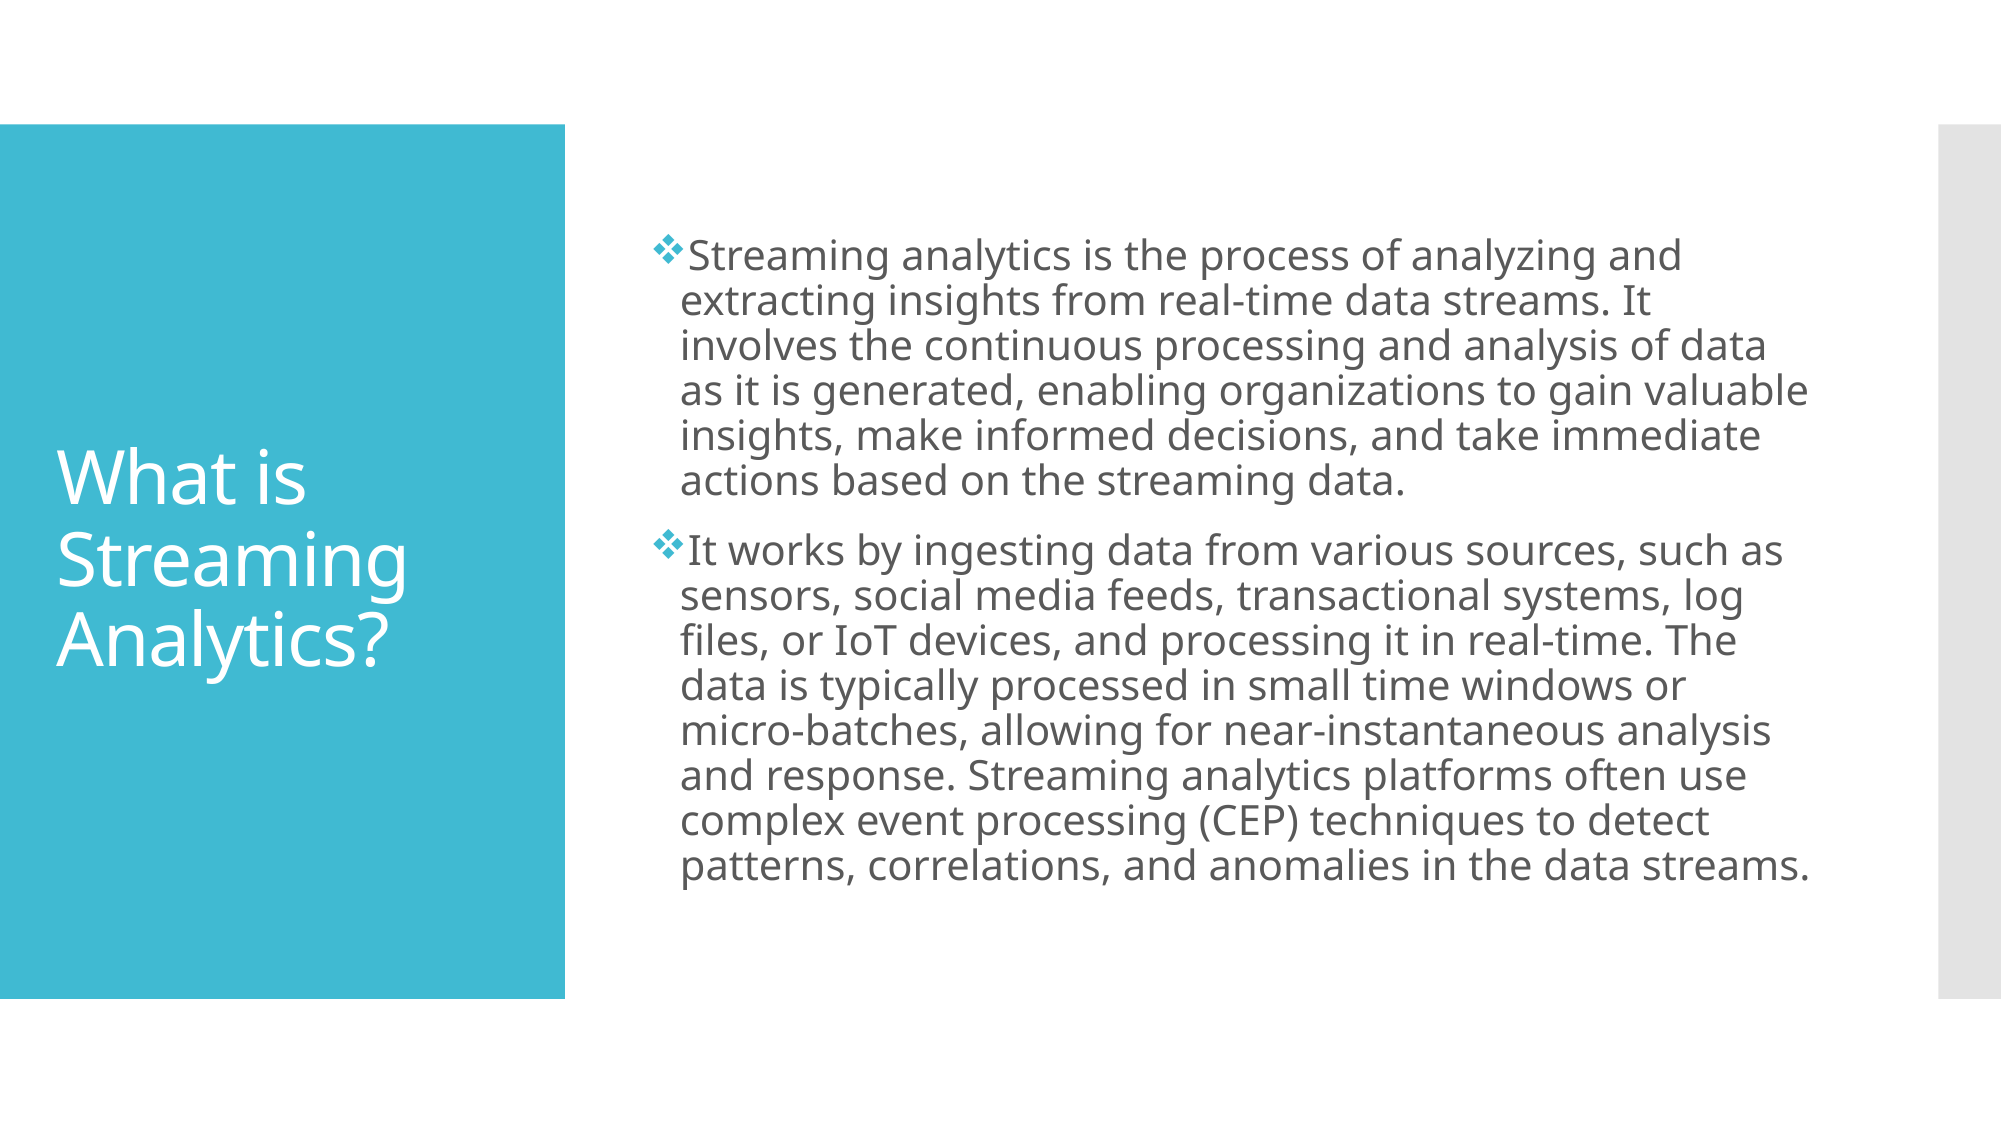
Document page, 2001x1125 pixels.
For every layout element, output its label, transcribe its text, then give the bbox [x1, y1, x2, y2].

title What is Streaming Analytics? [41, 184, 525, 940]
list Streaming analytics is the process of analyzing and extracting insights from real-time data streams. It involves the continuous processing and analysis of data as it is generated, enabling organizations to gain valuable insights, make informed decisions, and take immediate actions based on the streaming data. It works by ingesting data from various sources, such as sensors, social media feeds, transactional systems, log files, or IoT devices, and processing it in real-time. The data is typically processed in small time windows or micro-batches, allowing for near-instantaneous analysis and response. Streaming analytics platforms often use complex event processing (CEP) techniques to detect patterns, correlations, and anomalies in the data streams. [634, 141, 1835, 982]
